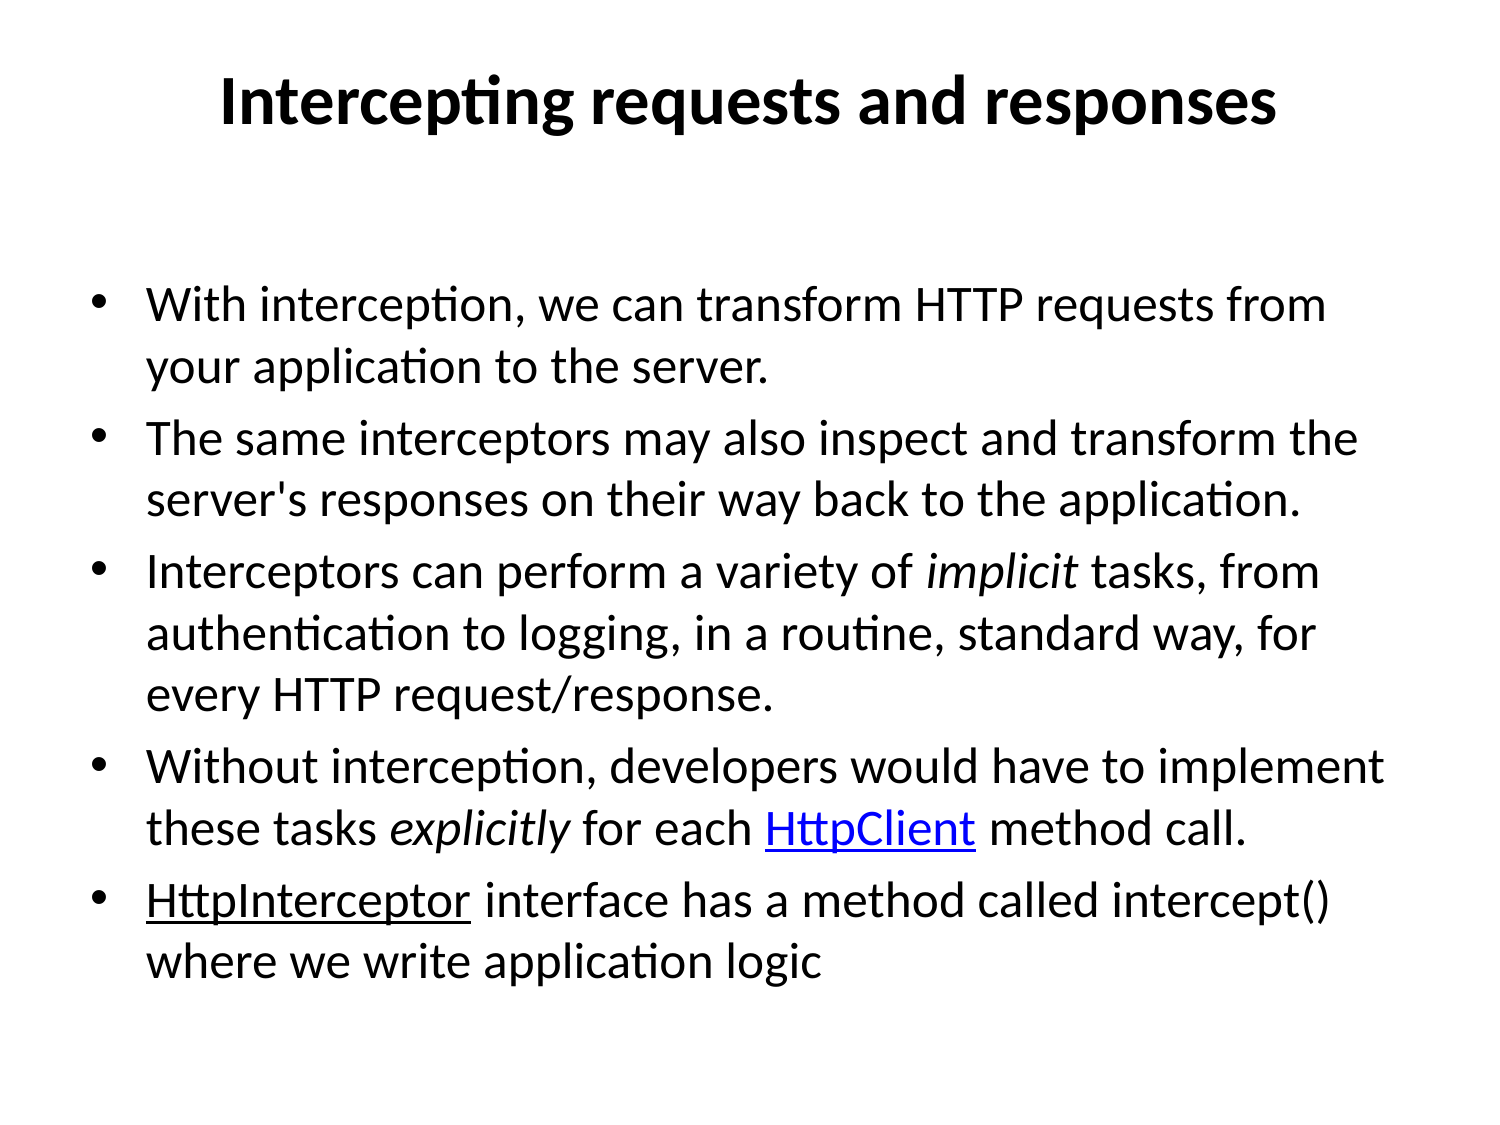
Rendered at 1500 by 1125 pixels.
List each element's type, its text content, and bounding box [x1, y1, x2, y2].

title Intercepting requests and responses [75, 45, 1425, 233]
list With interception, we can transform HTTP requests from your application to the server. The same interceptors may also inspect and transform the server's responses on their way back to the application. Interceptors can perform a variety of implicit tasks, from authentication to logging, in a routine, standard way, for every HTTP request/response. Without interception, developers would have to implement these tasks explicitly for each HttpClient method call. HttpInterceptor interface has a method called intercept() where we write application logic [75, 262, 1425, 1005]
